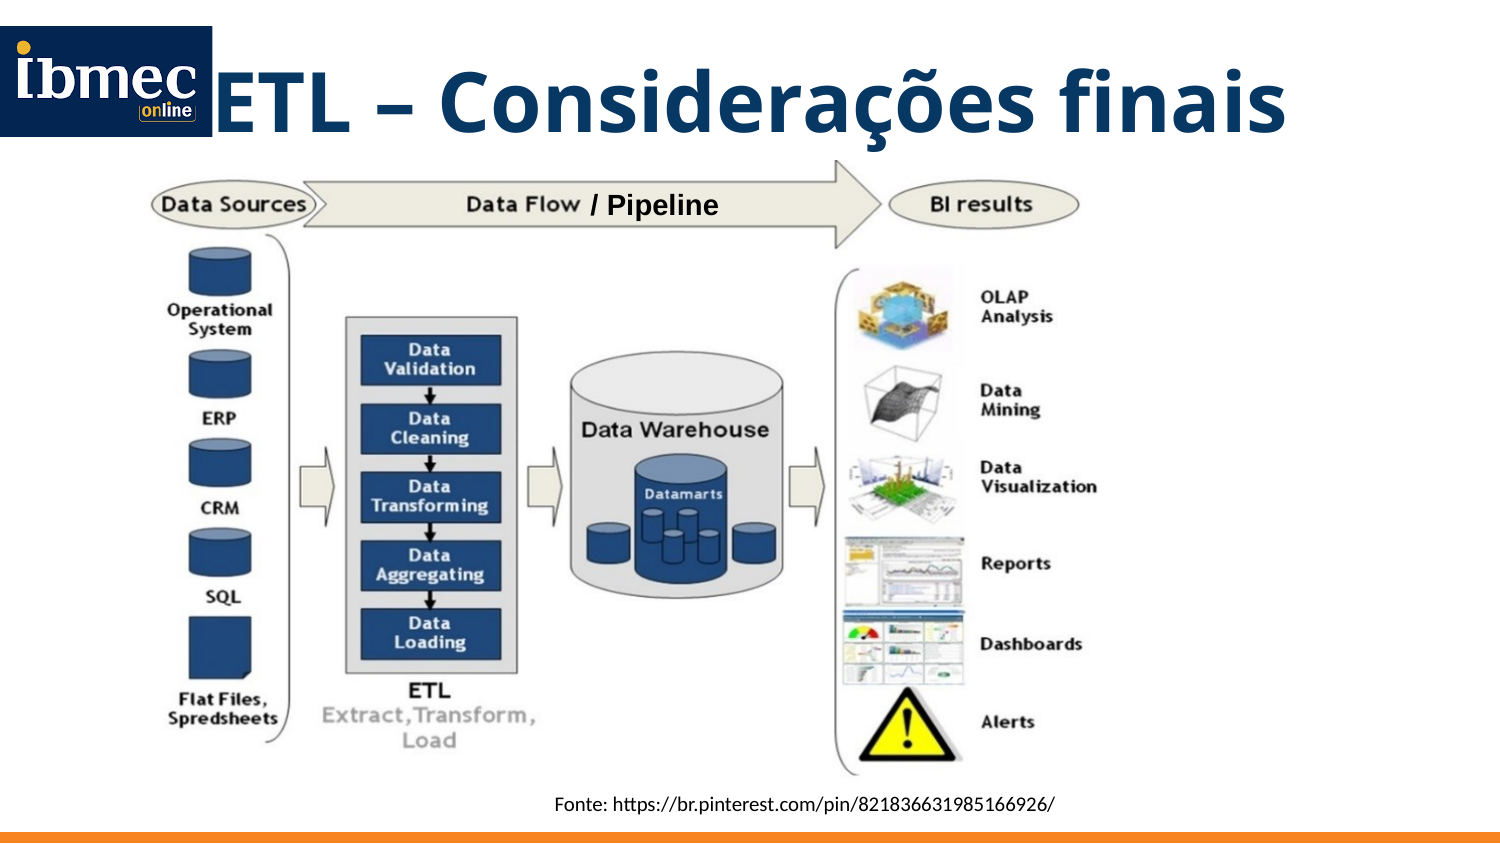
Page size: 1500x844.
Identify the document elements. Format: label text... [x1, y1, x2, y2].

text_box [0, 832, 1500, 843]
subtitle ETL – Considerações finais [51, 50, 1449, 148]
picture [0, 25, 213, 137]
text_box Fonte: https://br.pinterest.com/pin/821836631985166926/ [539, 792, 1071, 823]
picture [148, 160, 1102, 784]
